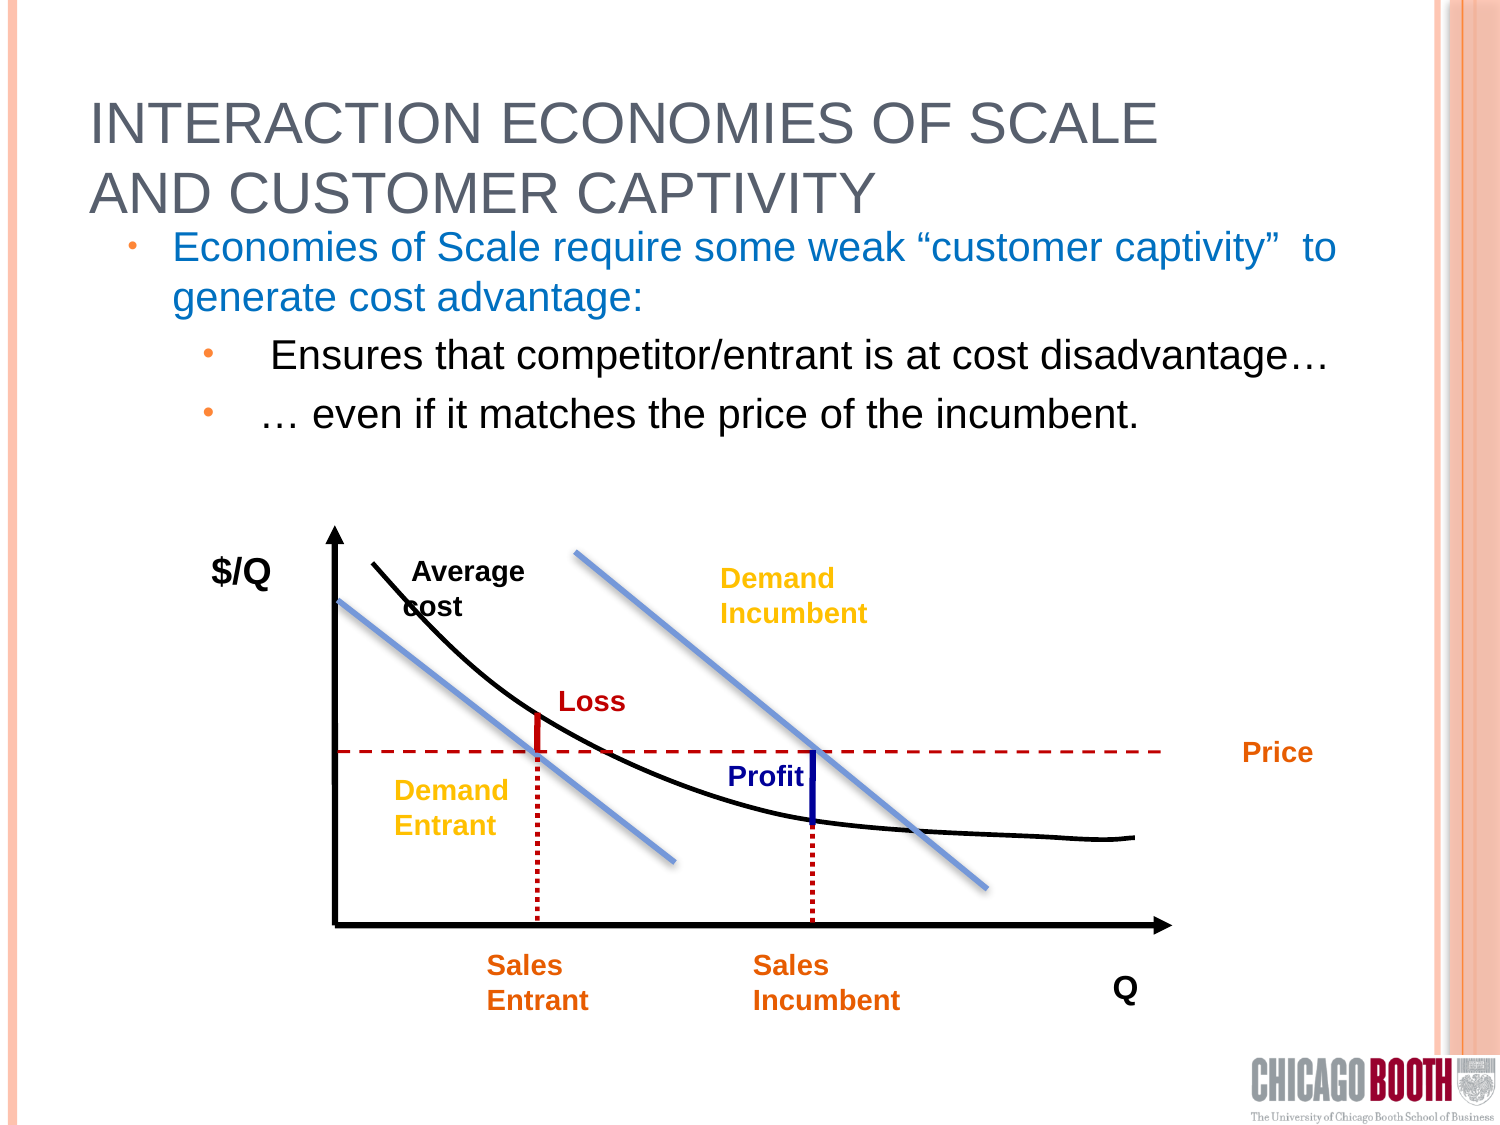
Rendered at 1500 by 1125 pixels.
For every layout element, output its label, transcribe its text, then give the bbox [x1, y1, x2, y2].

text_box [574, 551, 988, 890]
text_box Sales Entrant [471, 939, 604, 1024]
text_box [372, 562, 387, 580]
title Interaction Economies of Scale and Customer Captivity [75, 45, 1300, 233]
text_box Price [1227, 726, 1338, 776]
text_box Average cost [387, 545, 549, 596]
text_box $/Q [196, 539, 287, 600]
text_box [336, 599, 676, 863]
text_box [328, 525, 342, 597]
list Economies of Scale require some weak “customer captivity” to generate cost advantage: Ensures that competitor/entrant is at cost disadvantage… … even if it matches the price of the incumbent. [112, 212, 1388, 1038]
text_box Q [1097, 958, 1154, 1014]
text_box Sales Incumbent [738, 938, 916, 1024]
text_box [334, 919, 1173, 932]
text_box [994, 786, 1135, 840]
picture [1246, 1055, 1500, 1125]
